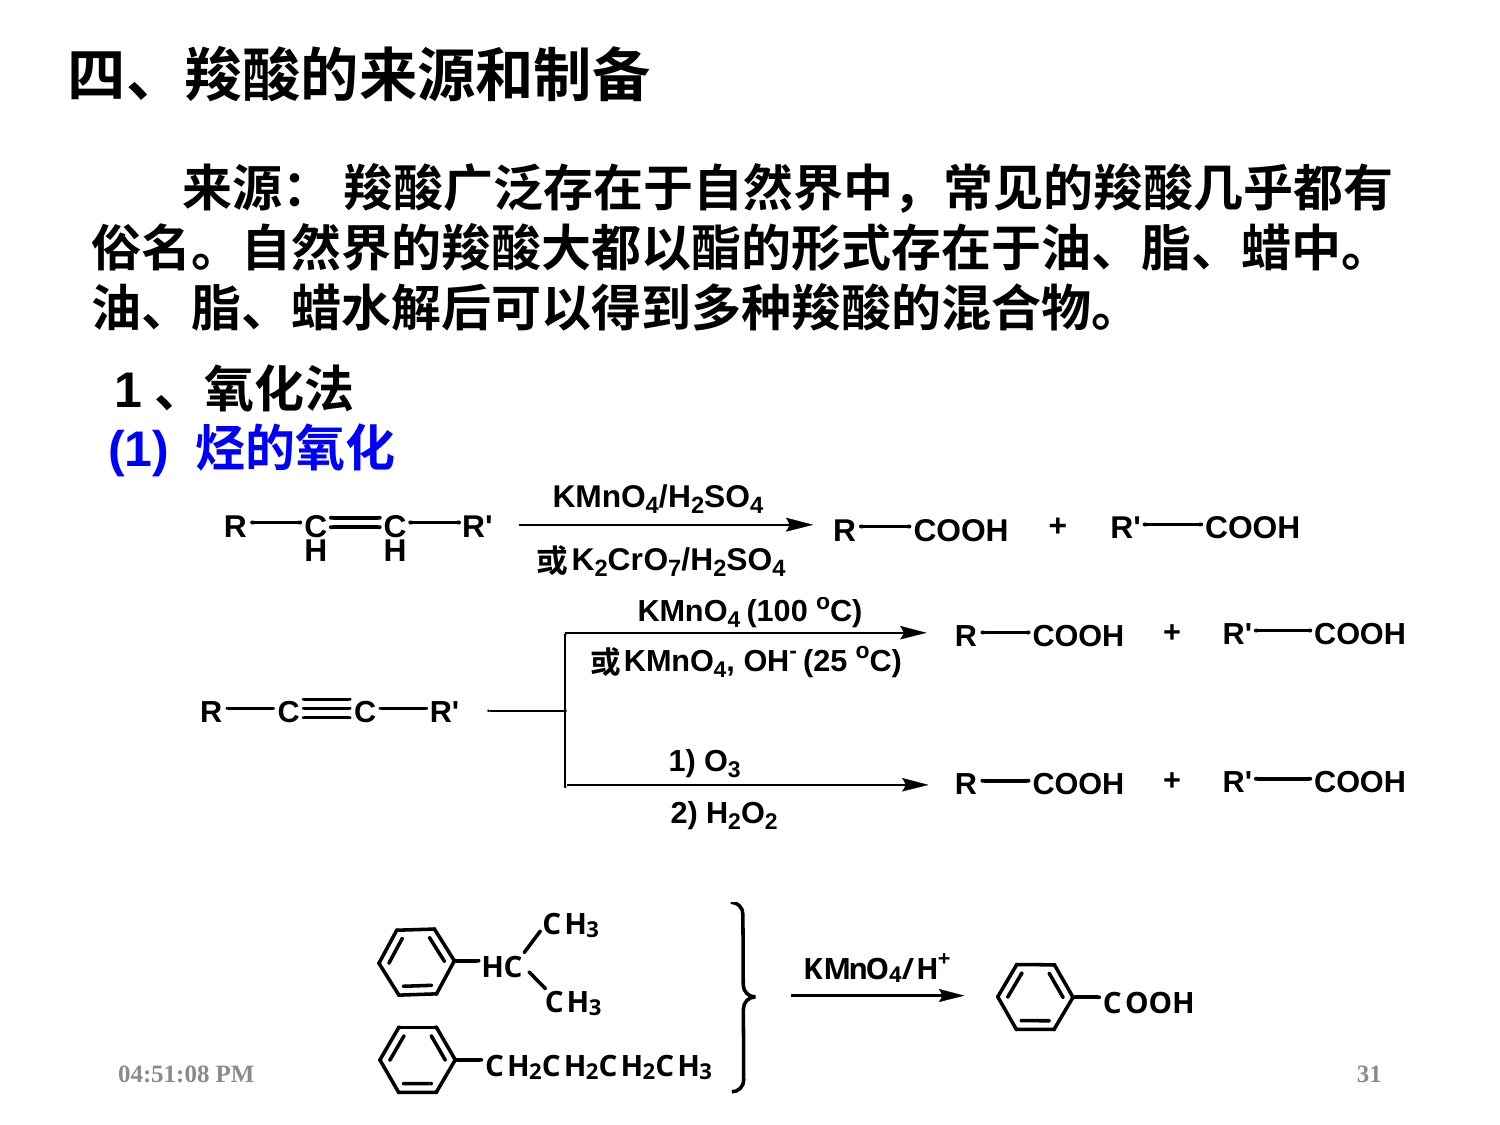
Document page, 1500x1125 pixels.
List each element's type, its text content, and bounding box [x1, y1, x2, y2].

text_box 来源： 羧酸广泛存在于自然界中，常见的羧酸几乎都有俗名。自然界的羧酸大都以酯的形式存在于油、脂、蜡中。油、脂、蜡水解后可以得到多种羧酸的混合物。 [76, 148, 1424, 344]
slide_number 31 [1199, 1042, 1397, 1103]
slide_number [103, 1042, 372, 1103]
text_box (1) 烃的氧化 [76, 408, 467, 484]
text_box 四、羧酸的来源和制备 [53, 31, 762, 116]
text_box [218, 479, 1306, 587]
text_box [372, 902, 1199, 1106]
text_box 1、氧化法 [83, 349, 370, 408]
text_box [194, 597, 1412, 842]
